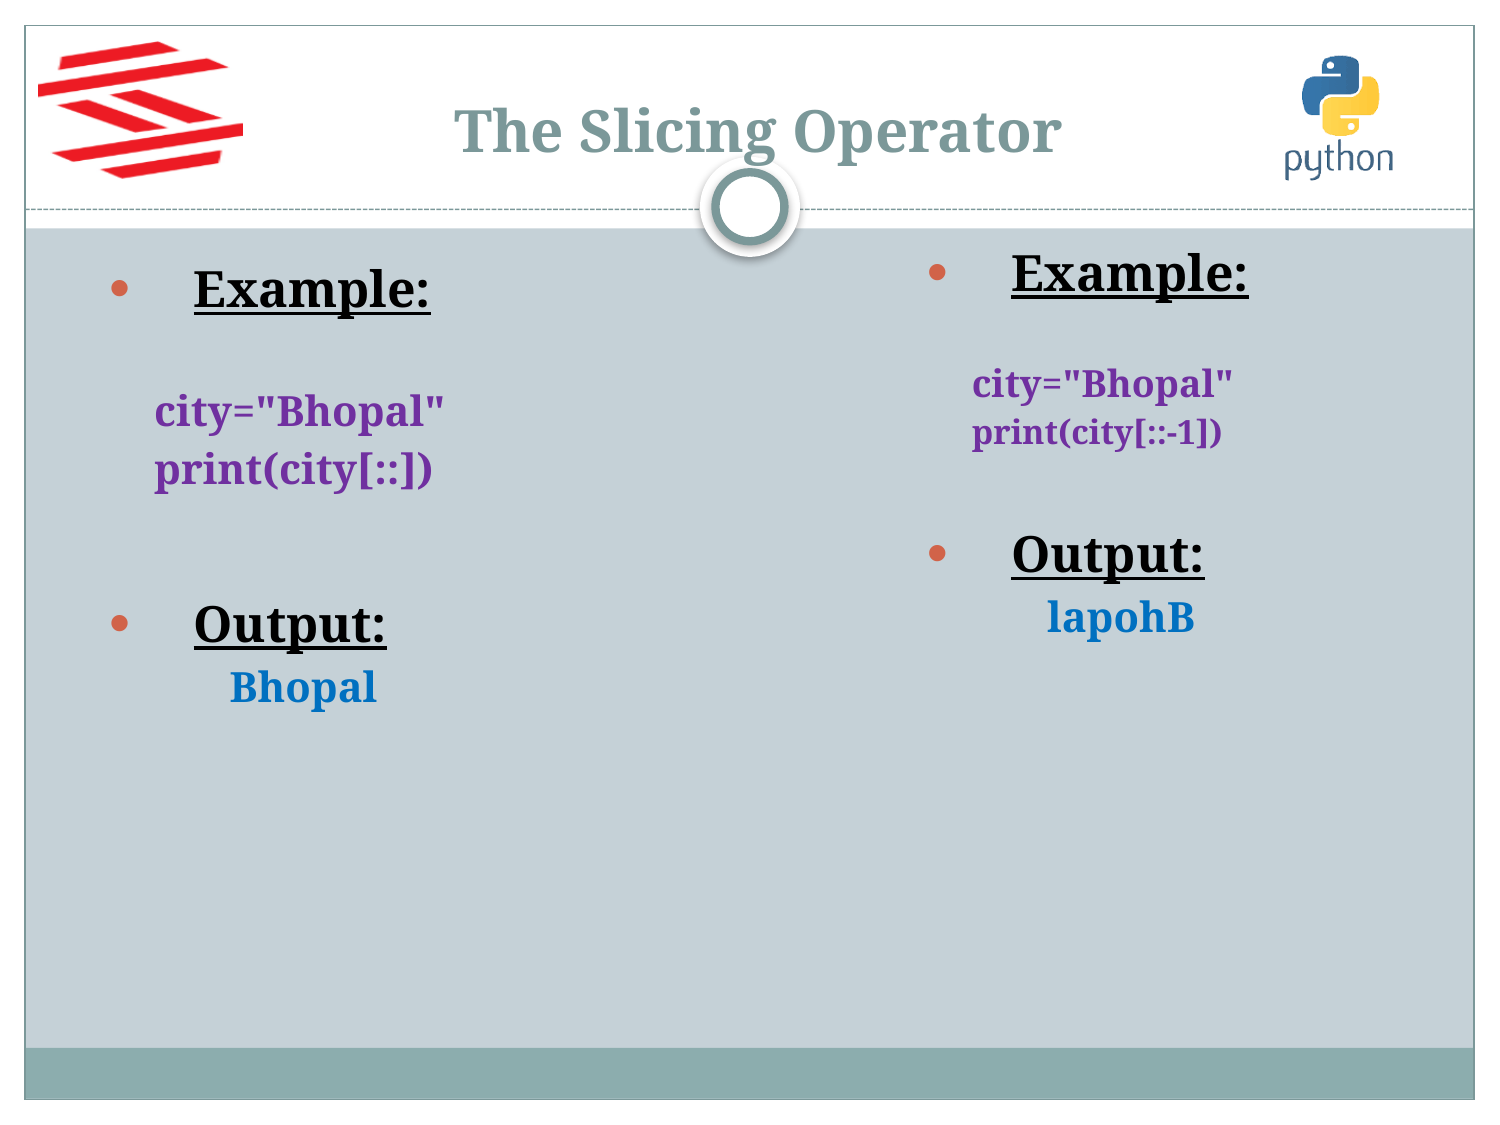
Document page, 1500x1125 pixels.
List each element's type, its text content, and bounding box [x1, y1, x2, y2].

picture [1206, 53, 1471, 186]
list Example: city="Bhopal" print(city[::]) Output: Bhopal [49, 250, 1445, 1047]
title The Slicing Operator [248, 46, 1459, 172]
picture [37, 40, 243, 185]
text_box Example: city="Bhopal" print(city[::-1]) Output: lapohB [867, 234, 1418, 1031]
